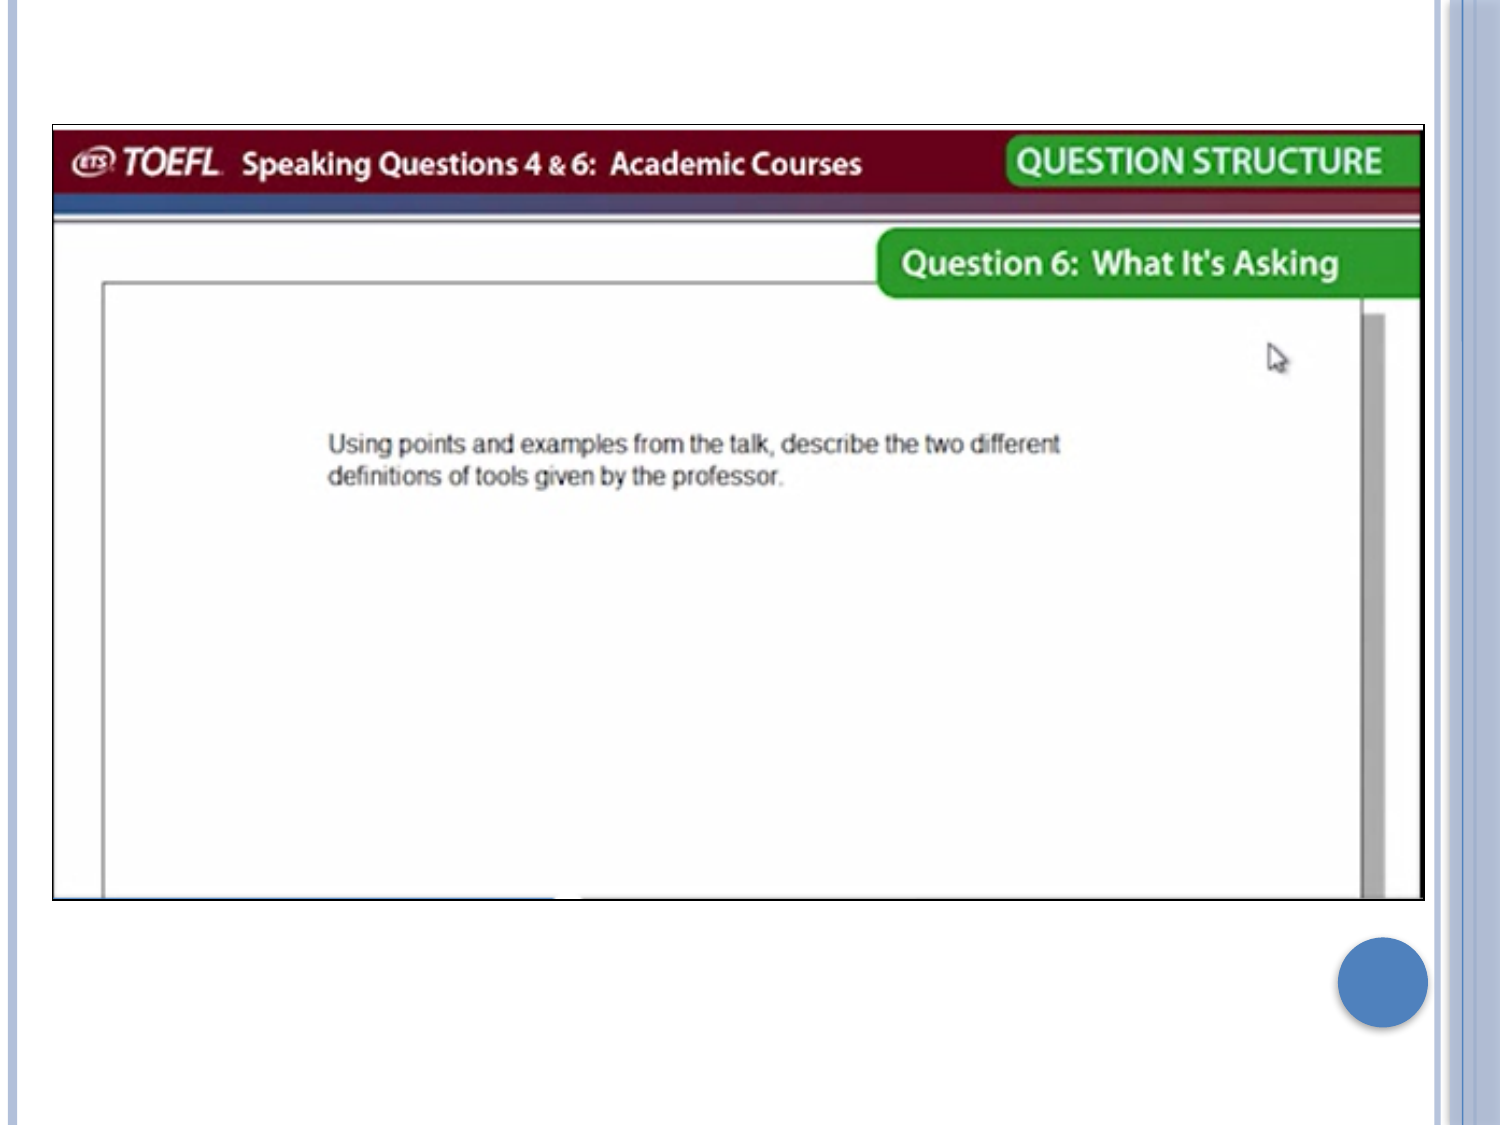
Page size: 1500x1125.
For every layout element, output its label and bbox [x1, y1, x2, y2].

picture [52, 124, 1424, 900]
